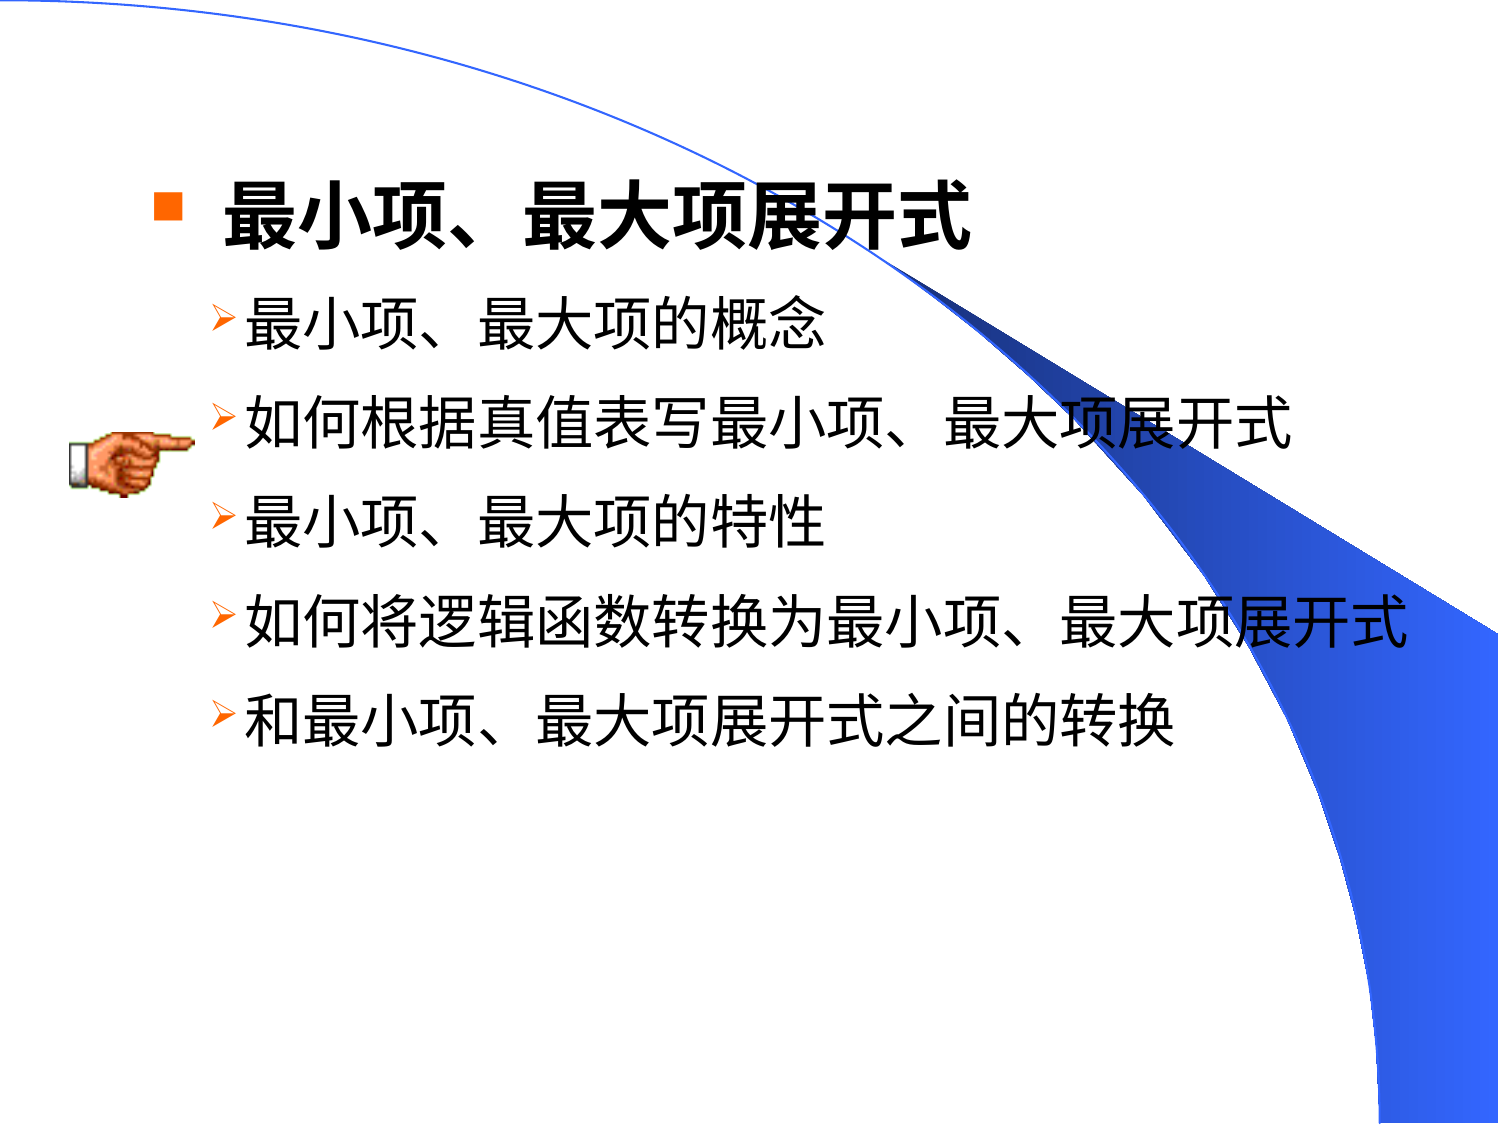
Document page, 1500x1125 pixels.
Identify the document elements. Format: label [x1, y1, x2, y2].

text_box [69, 432, 196, 498]
